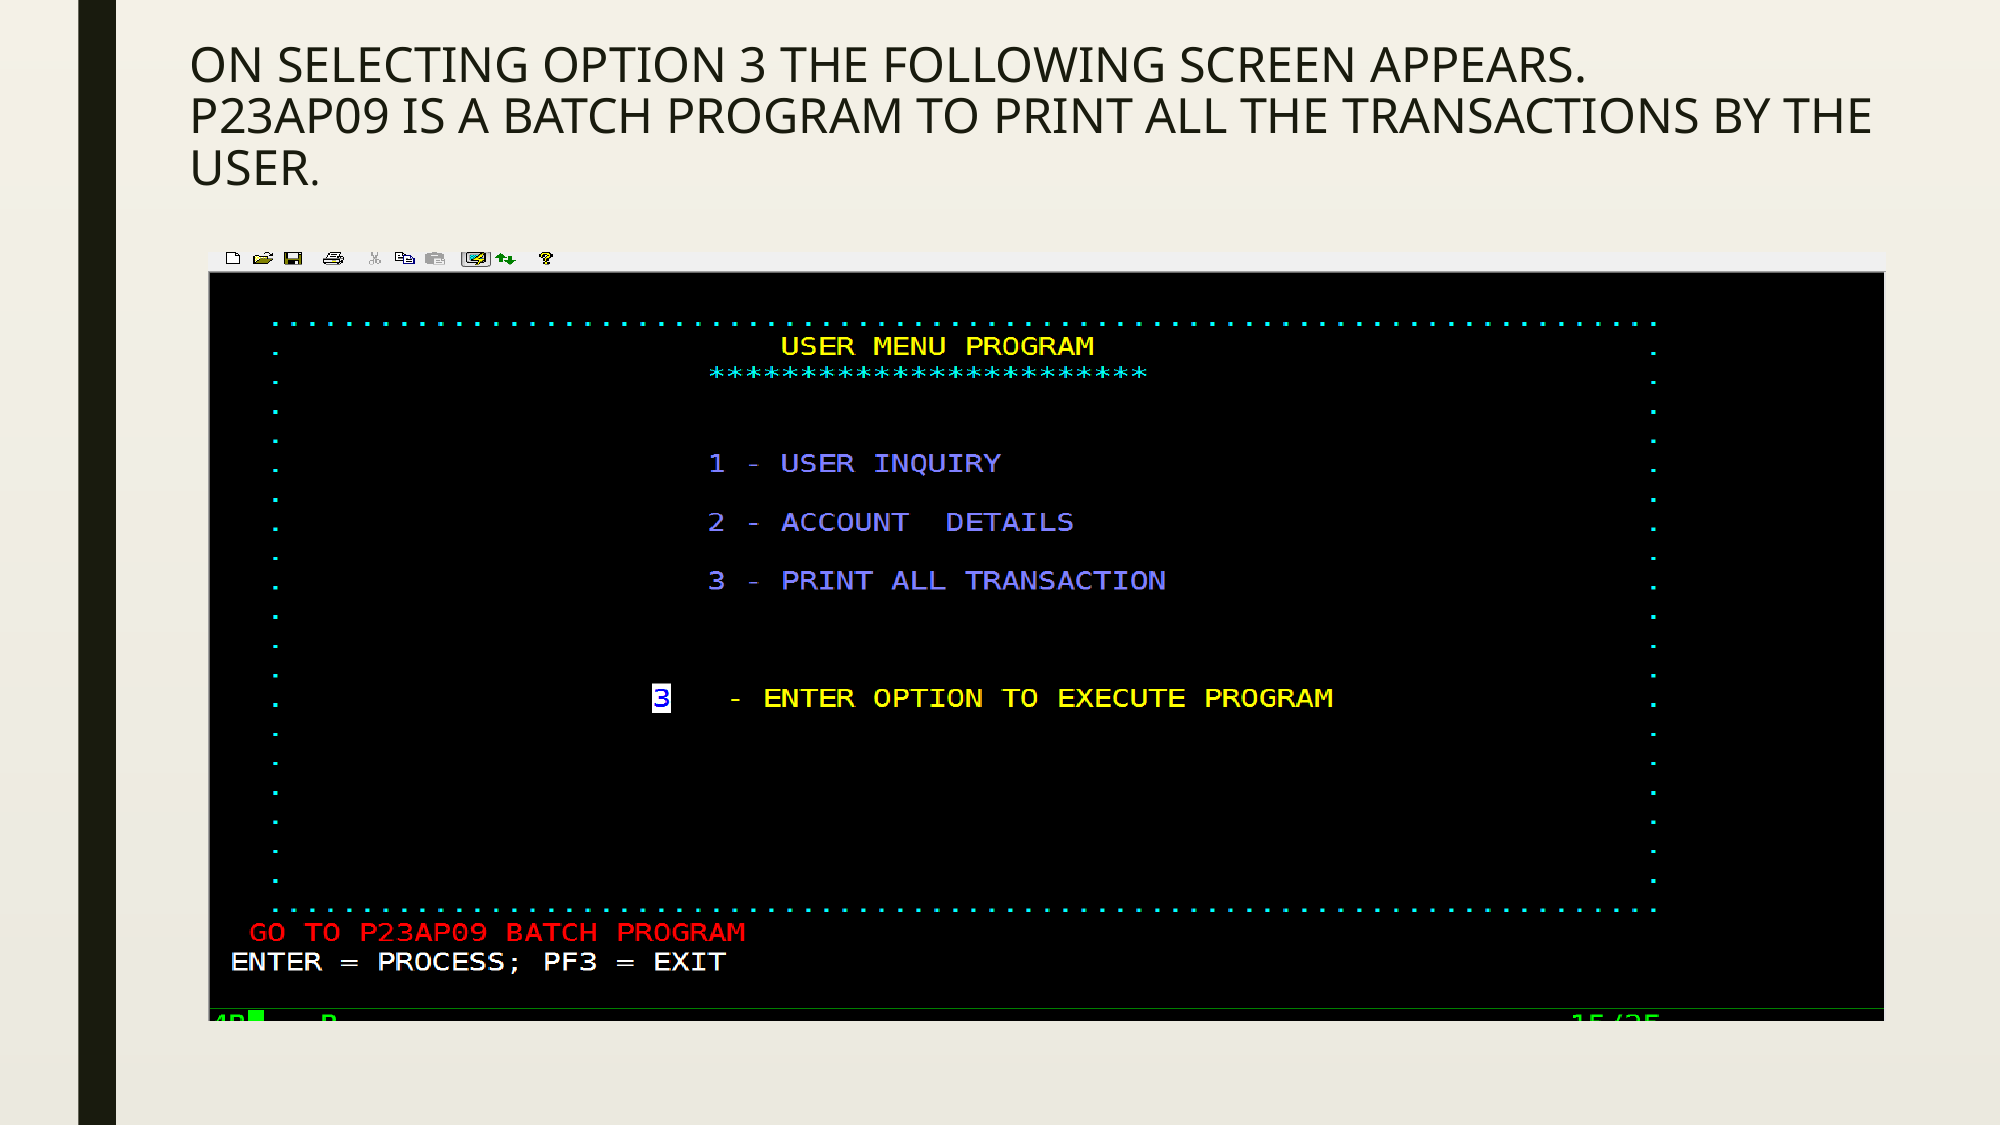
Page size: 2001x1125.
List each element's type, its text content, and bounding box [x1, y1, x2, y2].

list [208, 252, 1886, 1021]
title ON SELECTING OPTION 3 THE FOLLOWING SCREEN APPEARS. P23AP09 IS A BATCH PROGRAM TO PRINT ALL THE TRANSACTIONS BY THE USER. [174, 33, 1961, 205]
